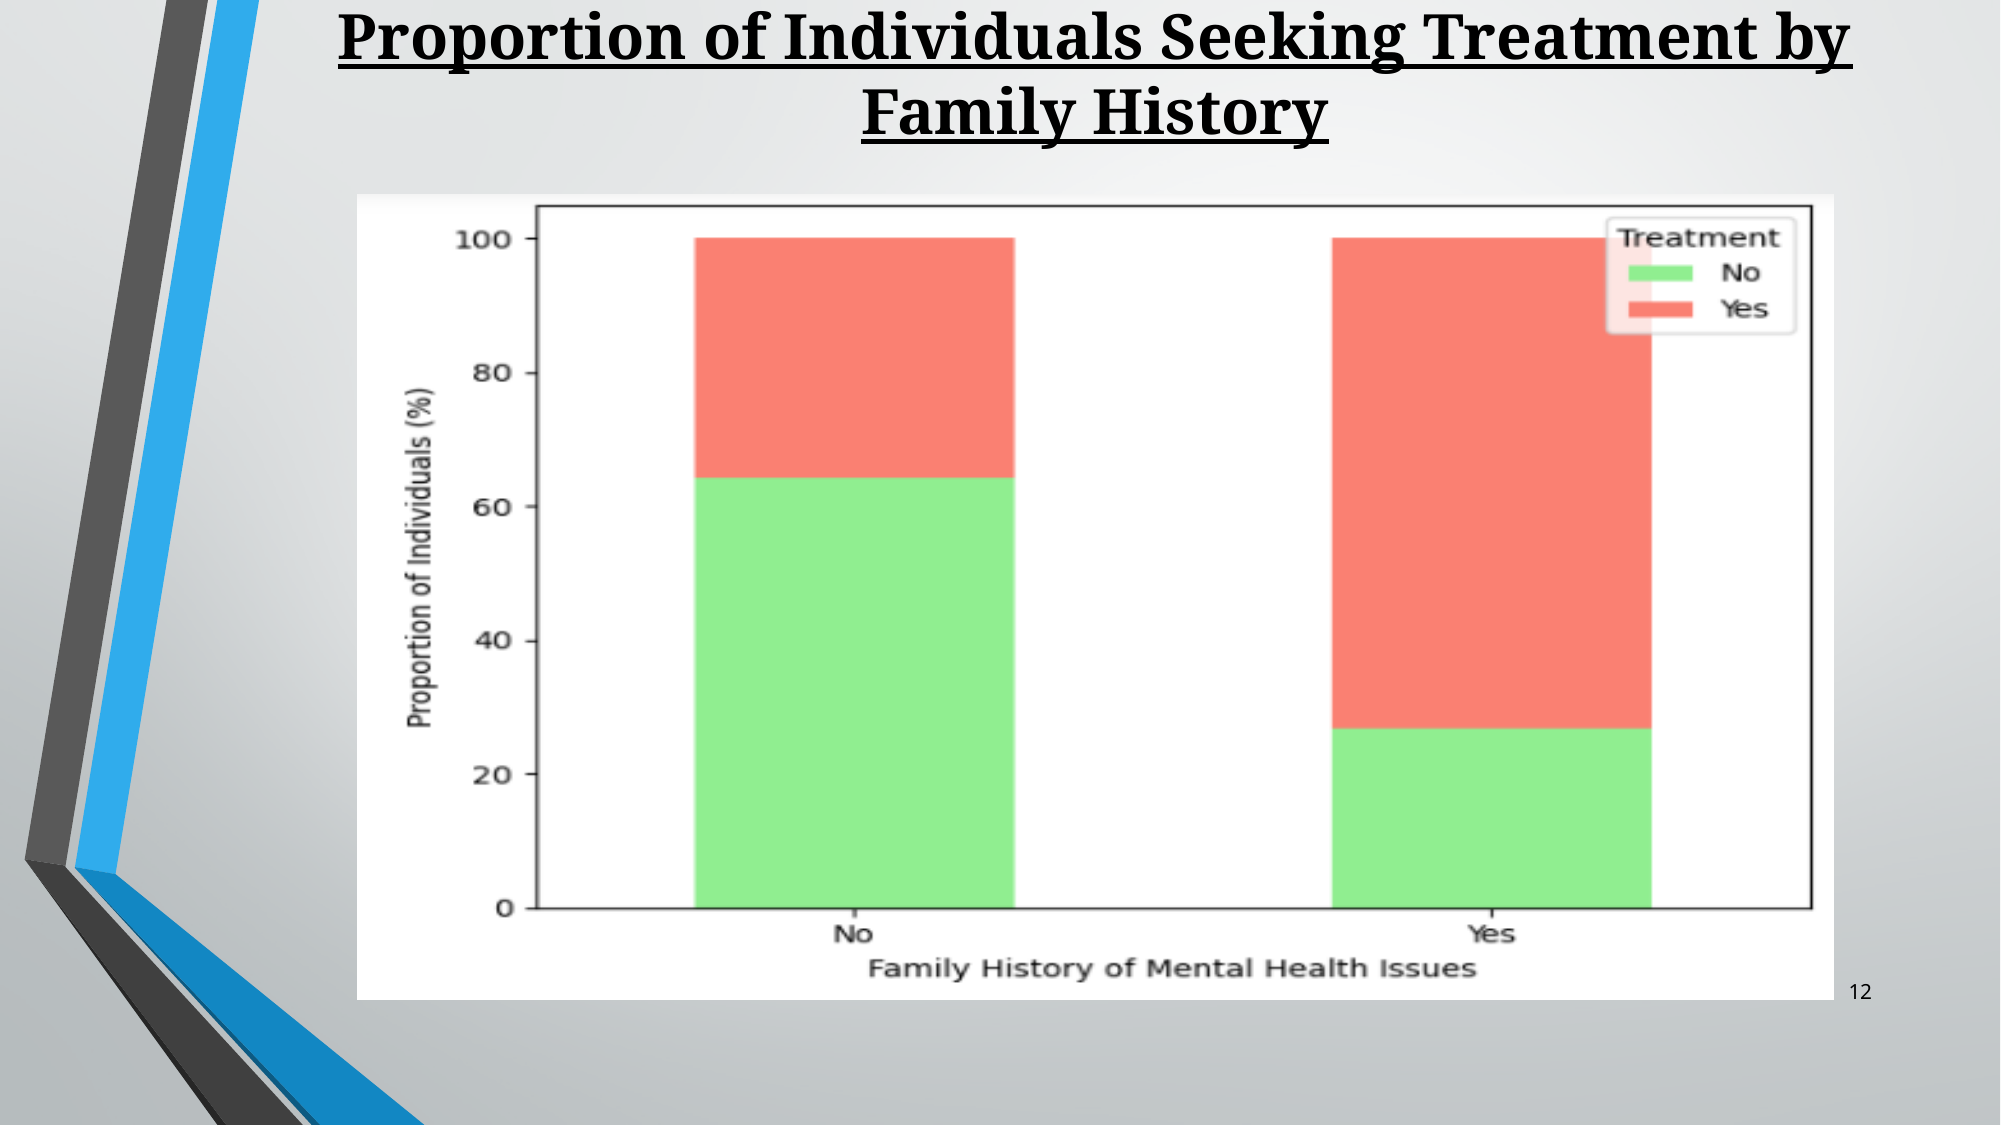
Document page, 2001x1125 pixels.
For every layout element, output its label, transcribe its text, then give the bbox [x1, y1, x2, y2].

slide_number 12 [1796, 962, 1887, 1023]
picture [356, 194, 1834, 1001]
title Proportion of Individuals Seeking Treatment by Family History [210, 25, 1980, 119]
